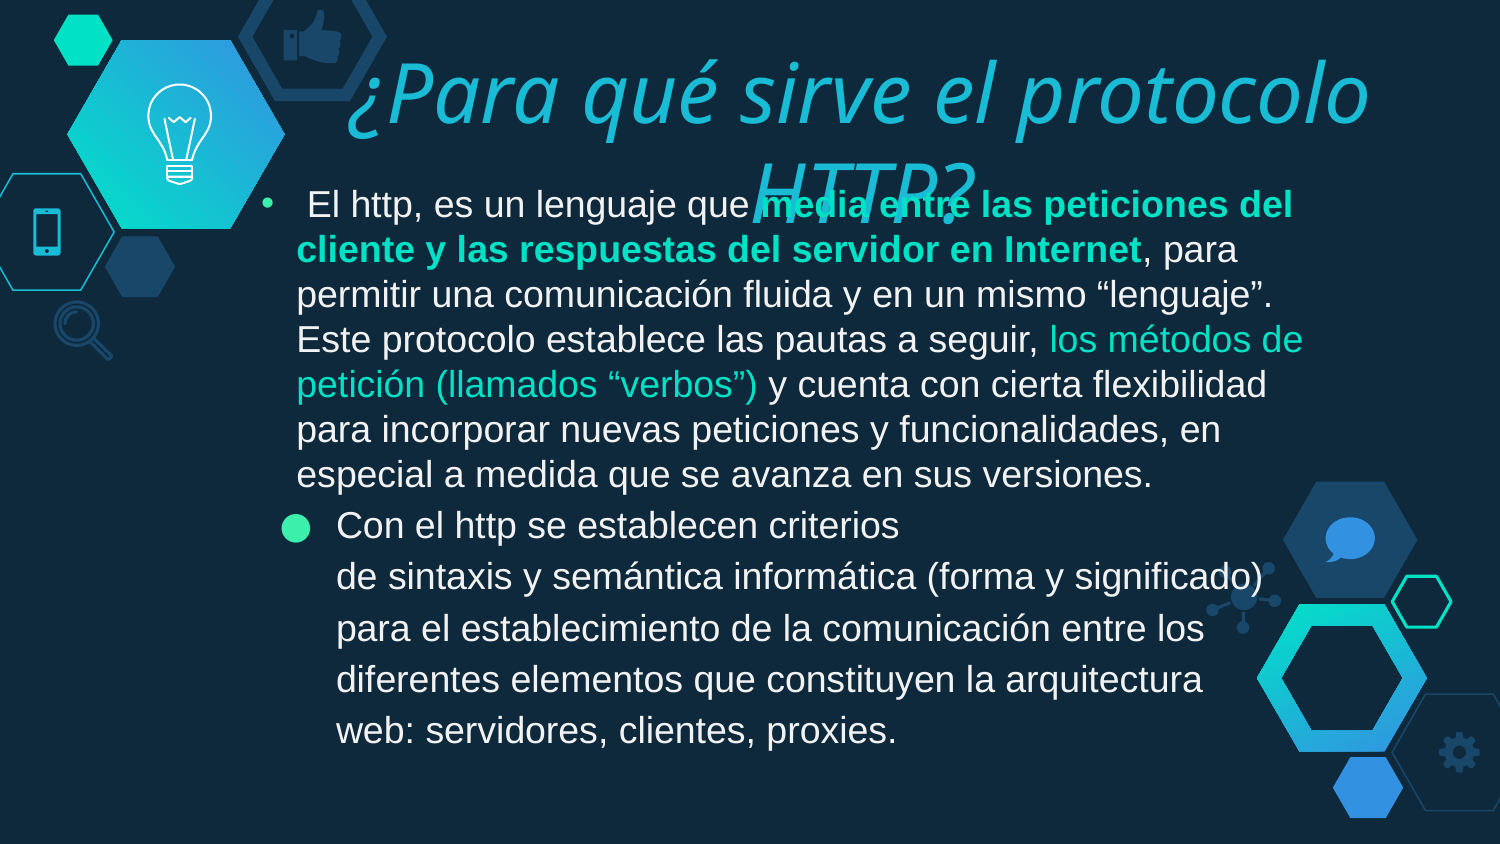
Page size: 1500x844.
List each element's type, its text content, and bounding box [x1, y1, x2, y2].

text_box ¿Para qué sirve el protocolo HTTP? [266, 24, 1458, 151]
text_box El http, es un lenguaje que media entre las peticiones del cliente y las respuestas del servidor en Internet, para permitir una comunicación fluida y en un mismo “lenguaje”. Este protocolo establece las pautas a seguir, los métodos de petición (llamados “verbos”) y cuenta con cierta flexibilidad para incorporar nuevas peticiones y funcionalidades, en especial a medida que se avanza en sus versiones. Con el http se establecen criterios de sintaxis y semántica informática (forma y significado) para el establecimiento de la comunicación entre los diferentes elementos que constituyen la arquitectura web: servidores, clientes, proxies. [245, 164, 1332, 784]
